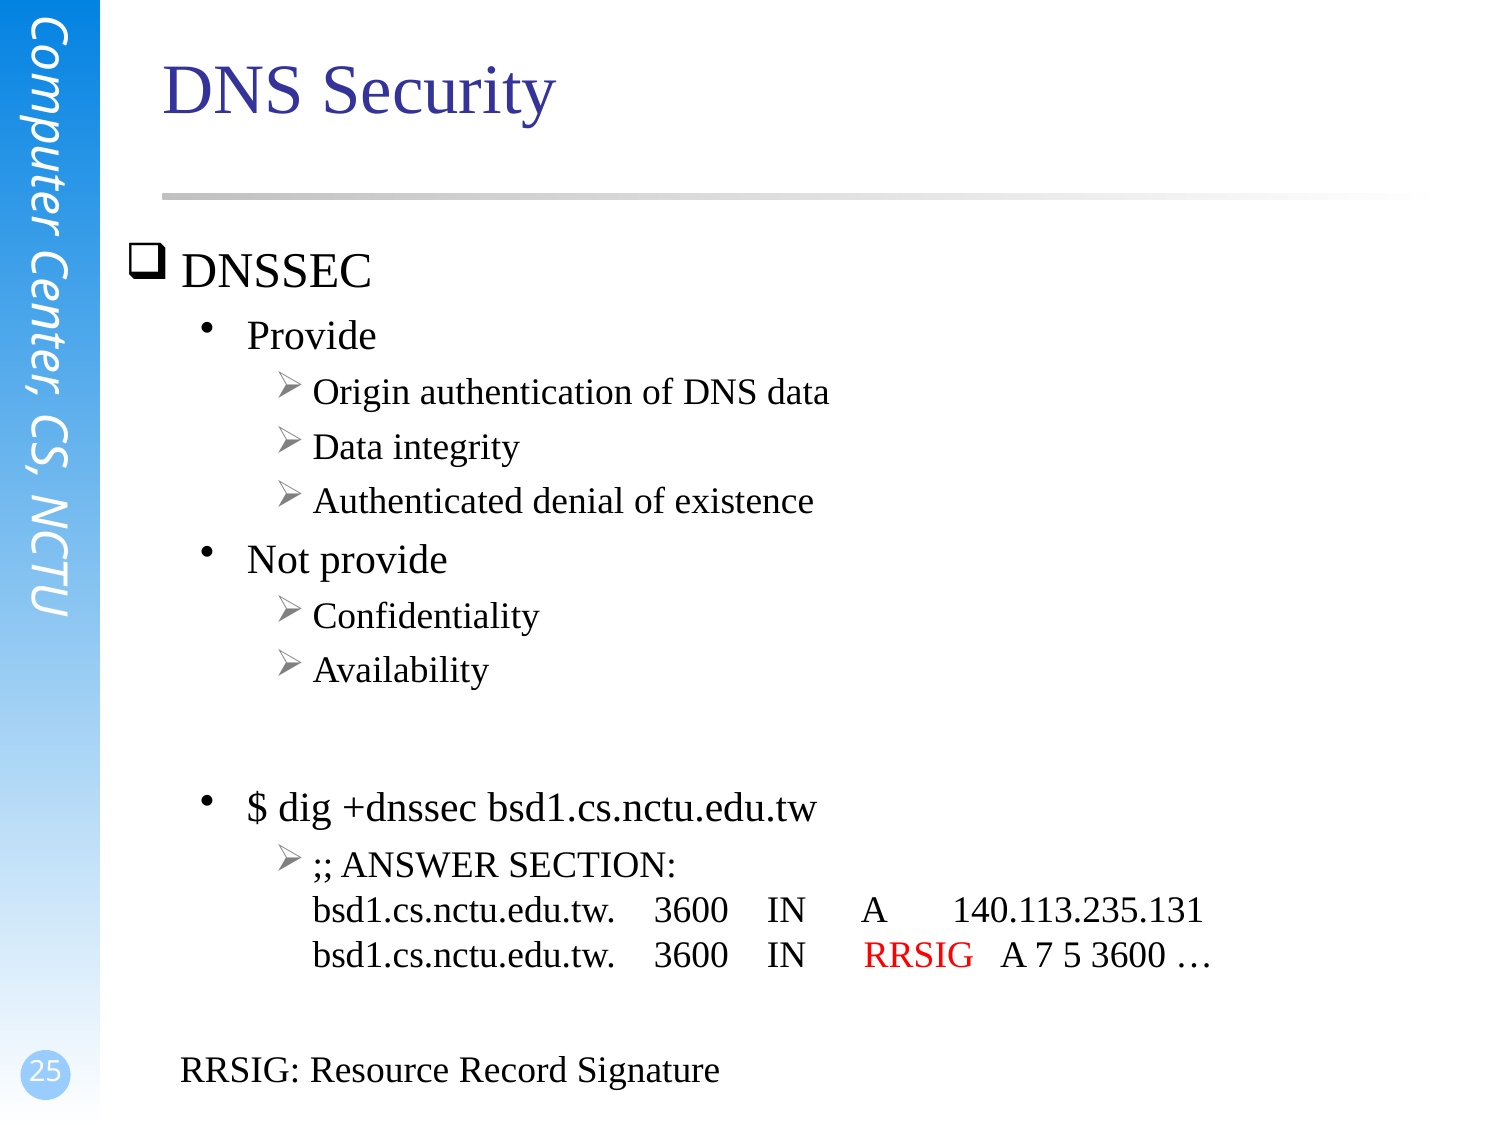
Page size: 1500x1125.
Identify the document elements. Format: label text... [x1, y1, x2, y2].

list DNSSEC Provide Origin authentication of DNS data Data integrity Authenticated denial of existence Not provide Confidentiality Availability $ dig +dnssec bsd1.cs.nctu.edu.tw ;; ANSWER SECTION: bsd1.cs.nctu.edu.tw. 3600 IN A 140.113.235.131 bsd1.cs.nctu.edu.tw. 3600 IN RRSIG A 7 5 3600 … [125, 237, 1475, 1000]
title DNS Security [162, 42, 1438, 231]
text_box RRSIG: Resource Record Signature [165, 1037, 737, 1098]
